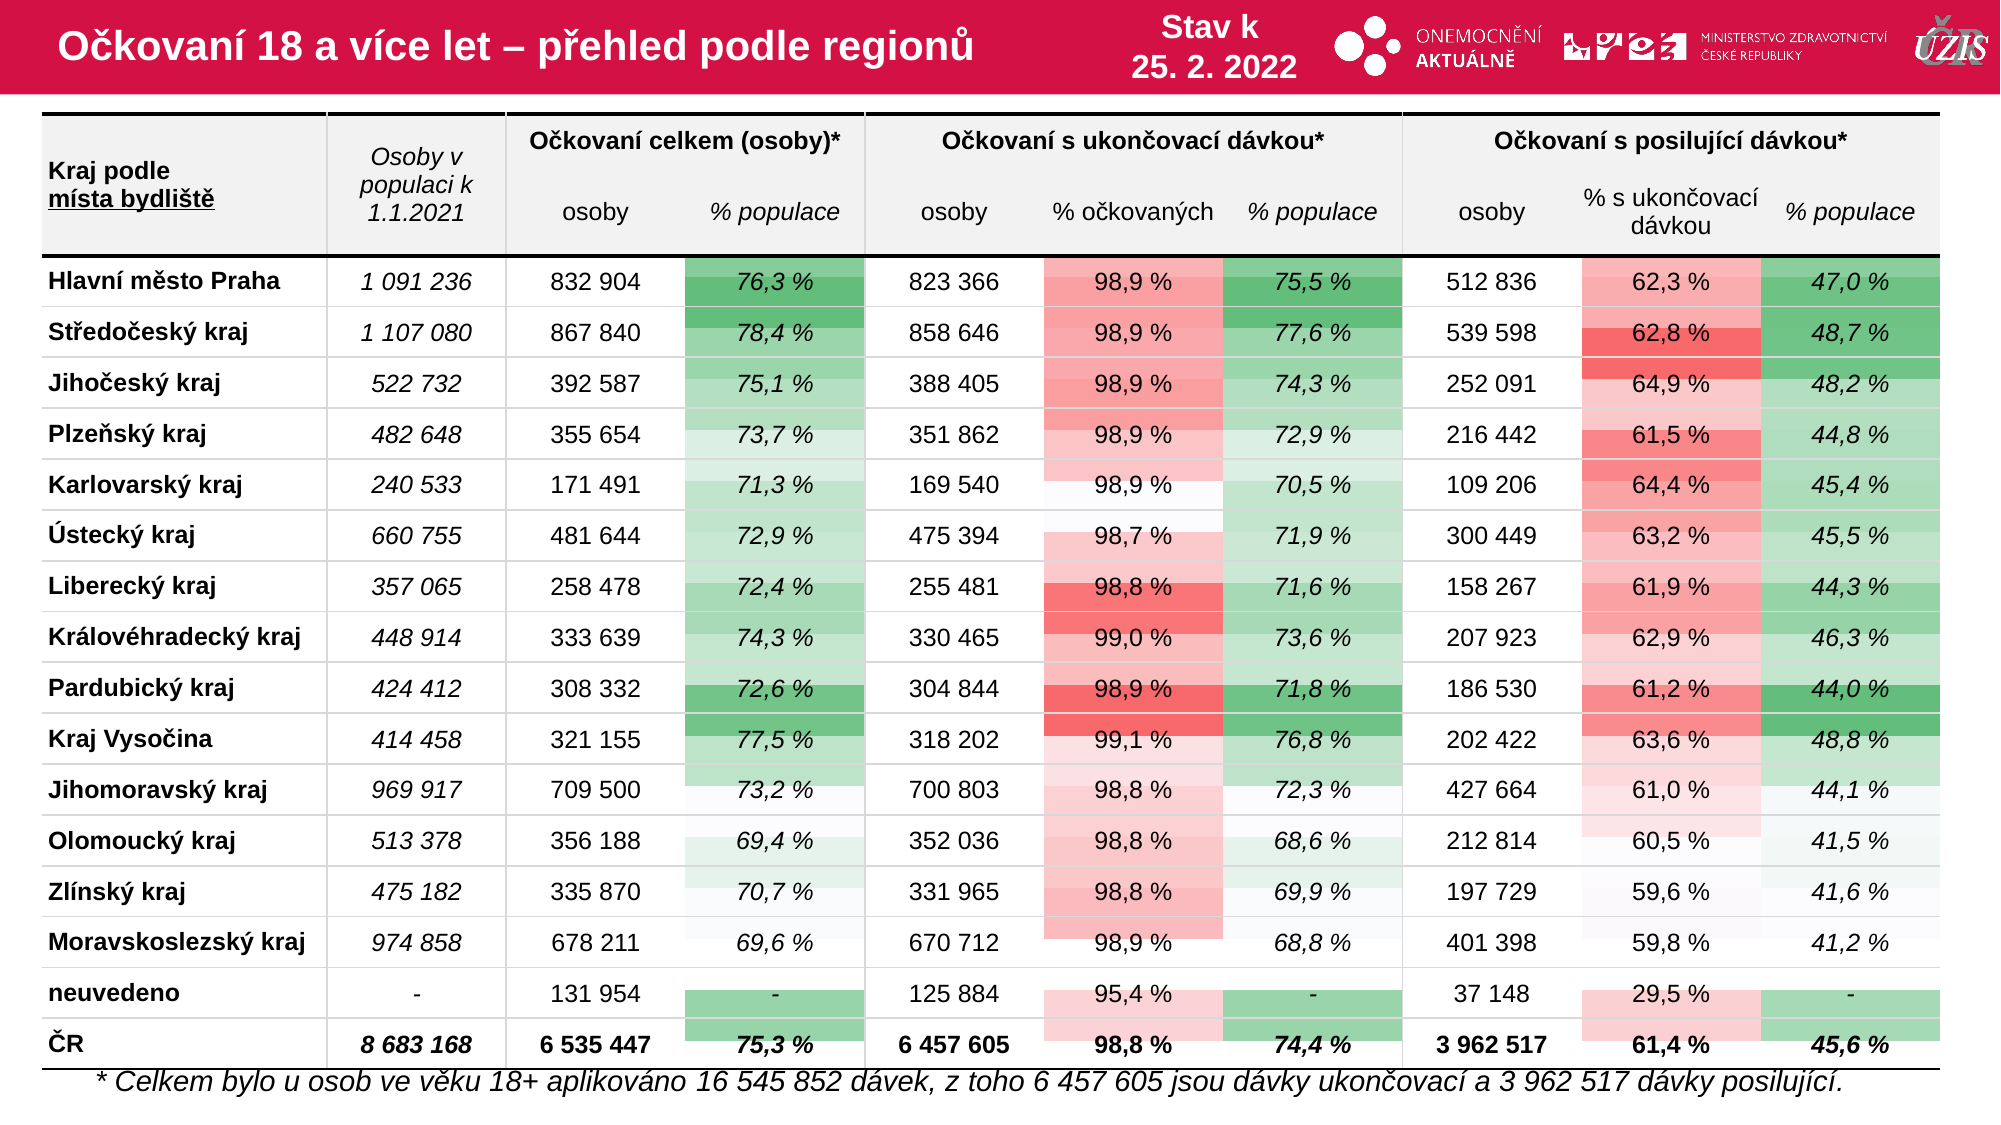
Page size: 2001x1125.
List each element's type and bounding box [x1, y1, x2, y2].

table_cell [866, 307, 1402, 356]
table_cell [507, 968, 864, 1017]
table_cell [1403, 511, 1940, 560]
table_cell [1403, 409, 1940, 458]
table_cell [328, 562, 505, 611]
table_cell [328, 460, 505, 509]
table_cell [328, 409, 505, 458]
table_cell [328, 307, 505, 356]
table_cell [507, 1019, 864, 1068]
table_cell [328, 258, 505, 306]
table_cell [1403, 166, 1940, 254]
table_cell [507, 307, 864, 356]
table_cell [507, 612, 864, 661]
table_cell [1403, 917, 1940, 967]
table_cell [866, 816, 1402, 865]
text_box [1088, 0, 1341, 93]
table_cell [866, 867, 1402, 916]
table_cell [1403, 816, 1940, 865]
table_cell [42, 307, 326, 356]
table_cell [1403, 562, 1940, 611]
picture [1915, 15, 1989, 66]
table_cell [507, 765, 864, 814]
table_cell [866, 258, 1402, 306]
table_cell [328, 1019, 505, 1068]
picture [1341, 16, 1542, 76]
table_cell [507, 166, 864, 254]
table_cell [42, 714, 326, 763]
table_cell [1403, 968, 1940, 1017]
table_cell [507, 816, 864, 865]
table_cell [1403, 258, 1940, 306]
table_cell [866, 562, 1402, 611]
table_header [507, 116, 864, 166]
table_cell [1403, 1019, 1940, 1068]
table_cell [507, 409, 864, 458]
table_cell [866, 358, 1402, 407]
table_cell [42, 358, 326, 407]
table_cell [328, 816, 505, 865]
table_cell [866, 1019, 1402, 1068]
table_cell [328, 612, 505, 661]
table_cell [507, 460, 864, 509]
table_cell [42, 867, 326, 916]
table_cell [866, 460, 1402, 509]
table_cell [507, 258, 864, 306]
table_cell [866, 917, 1402, 967]
table_cell [866, 968, 1402, 1017]
table_cell [866, 714, 1402, 763]
table_cell [507, 867, 864, 916]
table_cell [328, 714, 505, 763]
table_cell [1403, 867, 1940, 916]
table_cell [328, 917, 505, 967]
table_cell [42, 460, 326, 509]
table_cell [42, 968, 326, 1017]
table_cell [328, 867, 505, 916]
title [42, 0, 1262, 95]
table_cell [1403, 663, 1940, 712]
table_cell [1403, 460, 1940, 509]
table_cell [328, 663, 505, 712]
table_cell [42, 816, 326, 865]
table_cell [42, 409, 326, 458]
table_cell [328, 765, 505, 814]
table_cell [42, 612, 326, 661]
table_cell [866, 612, 1402, 661]
table_cell [507, 511, 864, 560]
table_cell [866, 663, 1402, 712]
text_box [80, 1070, 1871, 1105]
table_cell [328, 968, 505, 1017]
table_cell [507, 714, 864, 763]
table_header [1403, 116, 1940, 166]
table_cell [42, 1019, 326, 1068]
table_cell [507, 917, 864, 967]
table_cell [1403, 714, 1940, 763]
table_cell [328, 511, 505, 560]
table_cell [866, 511, 1402, 560]
table_cell [866, 166, 1402, 254]
table_cell [866, 409, 1402, 458]
table_cell [1403, 765, 1940, 814]
table_cell [507, 663, 864, 712]
table_cell [328, 358, 505, 407]
table_cell [1403, 307, 1940, 356]
table_header [42, 116, 326, 254]
table_cell [507, 358, 864, 407]
table_cell [1403, 612, 1940, 661]
table_cell [866, 765, 1402, 814]
table_cell [42, 765, 326, 814]
table_cell [42, 258, 326, 306]
table_cell [42, 917, 326, 967]
table_cell [42, 663, 326, 712]
table_cell [42, 511, 326, 560]
table_cell [1403, 358, 1940, 407]
table_cell [42, 562, 326, 611]
table_header [328, 116, 505, 254]
table_header [866, 116, 1402, 166]
picture [1563, 31, 1888, 60]
table_cell [507, 562, 864, 611]
